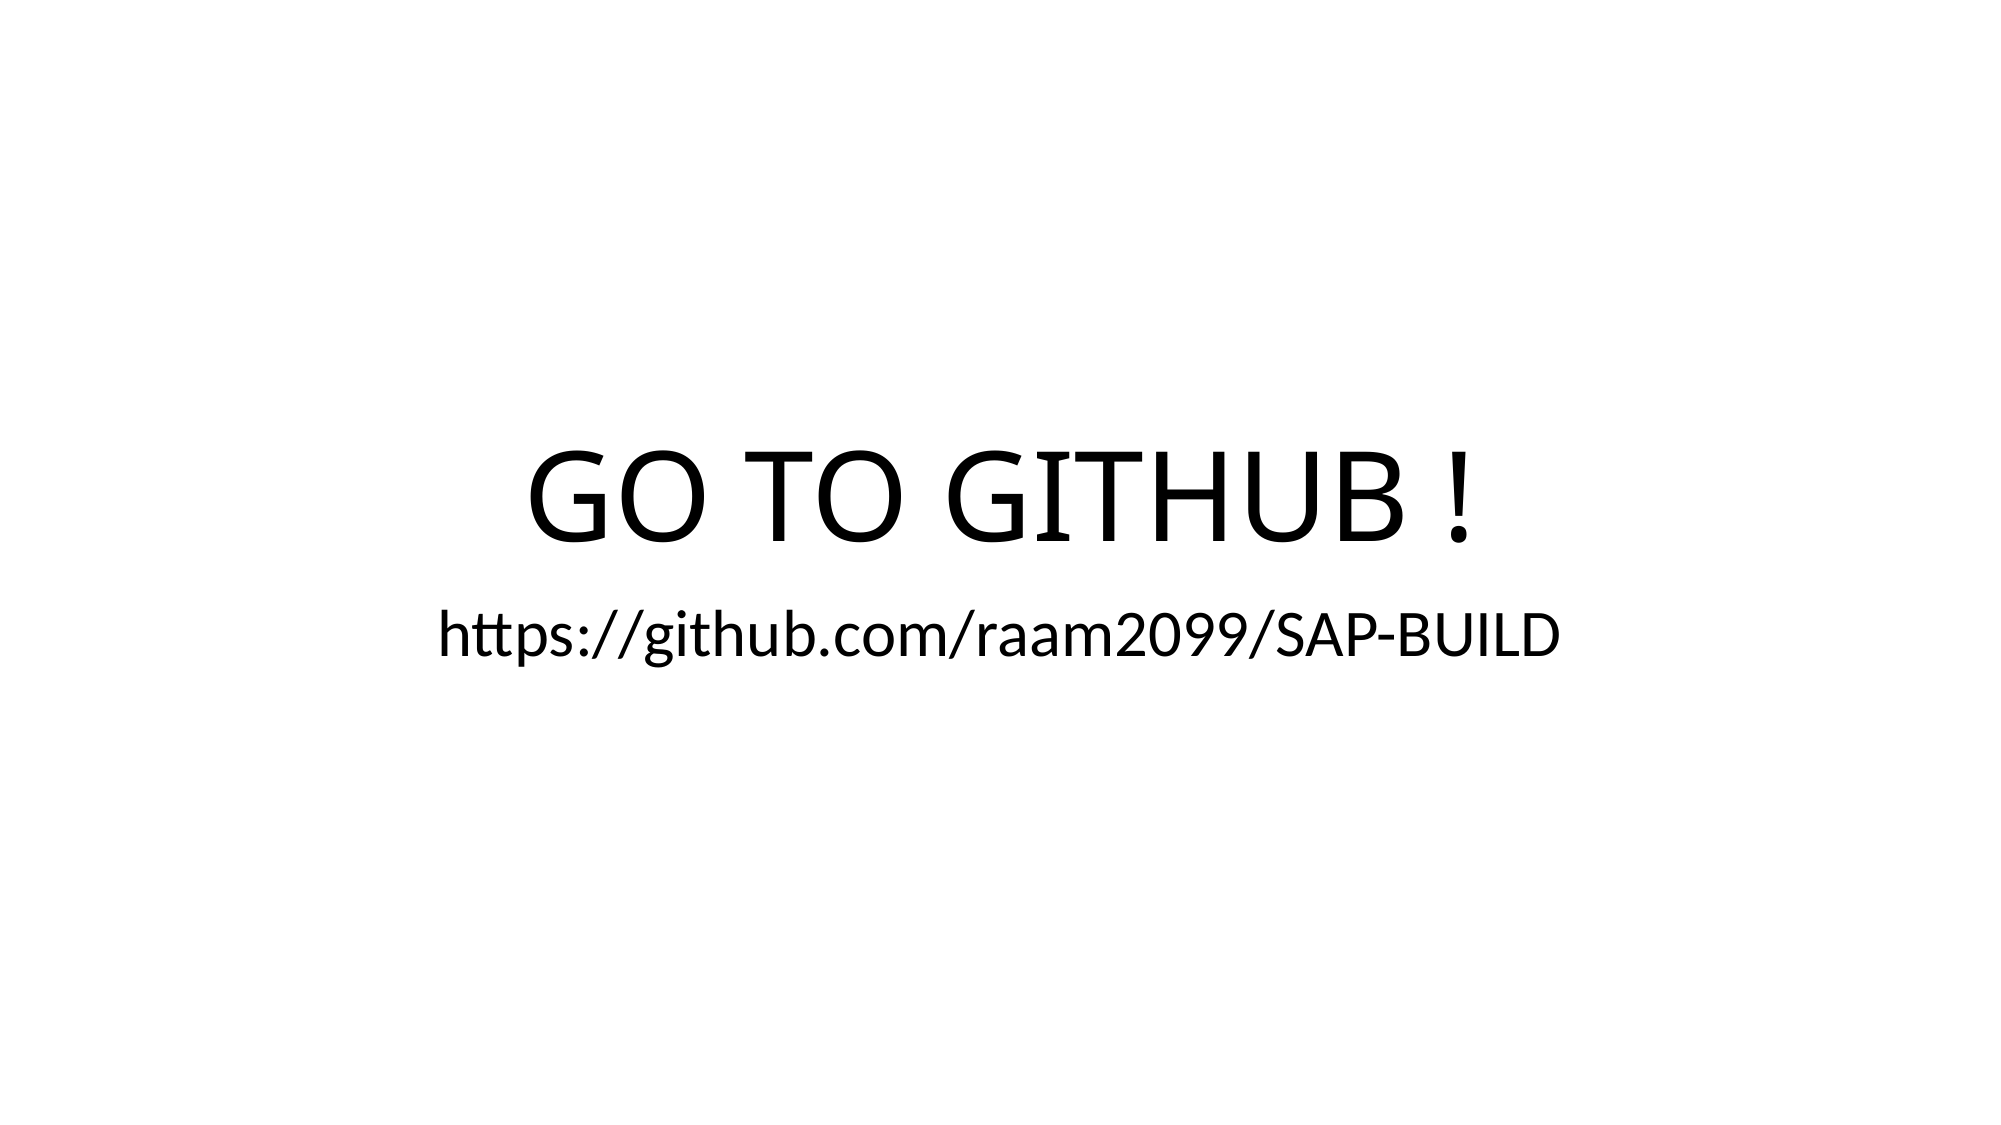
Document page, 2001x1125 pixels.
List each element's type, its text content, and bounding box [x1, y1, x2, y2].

subtitle https://github.com/raam2099/SAP-BUILD [249, 590, 1750, 863]
title GO TO GITHUB ! [249, 184, 1750, 576]
